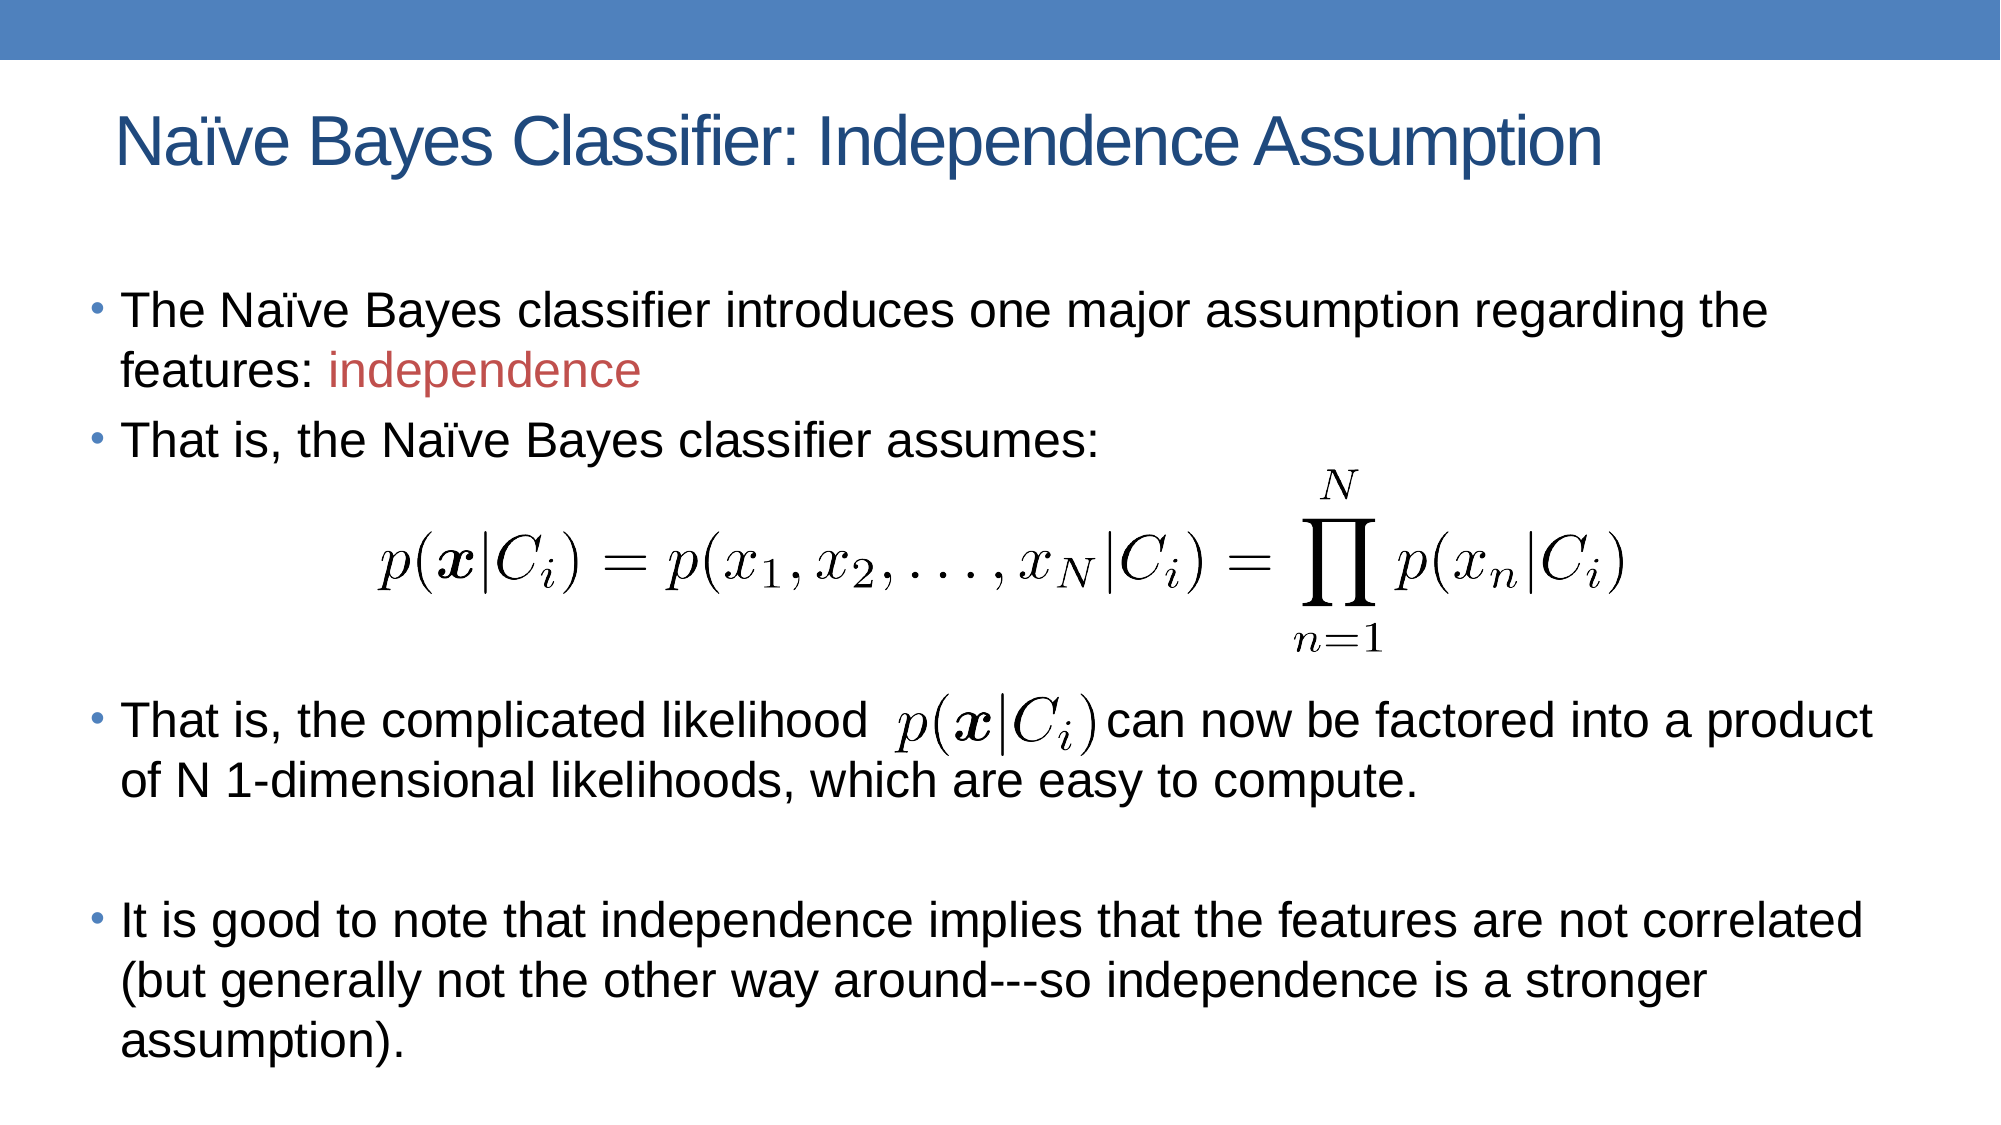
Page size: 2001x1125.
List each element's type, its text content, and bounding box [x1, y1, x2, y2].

title Naïve Bayes Classifier: Independence Assumption [99, 55, 1900, 219]
picture [894, 692, 1095, 756]
picture [377, 469, 1623, 652]
list The Naïve Bayes classifier introduces one major assumption regarding the features: independence That is, the Naïve Bayes classifier assumes: That is, the complicated likelihood can now be factored into a product of N 1-dimensional likelihoods, which are easy to compute. It is good to note that independence implies that the features are not correlated (but generally not the other way around---so independence is a stronger assumption). [75, 269, 1925, 1095]
